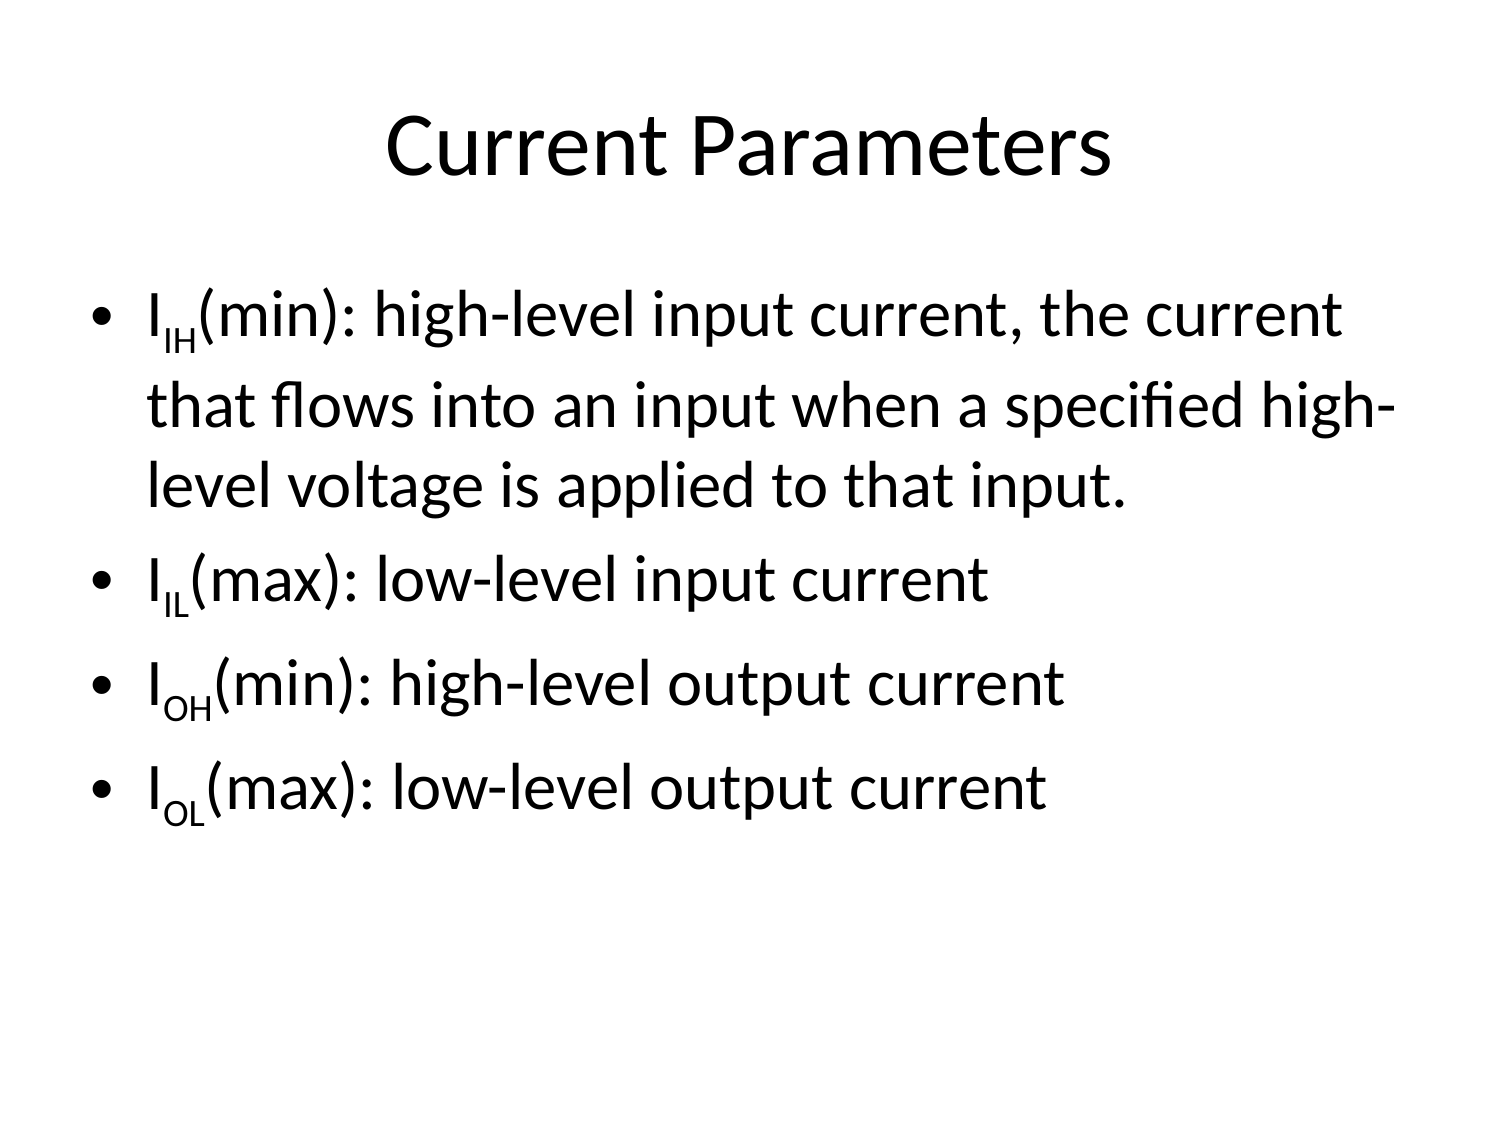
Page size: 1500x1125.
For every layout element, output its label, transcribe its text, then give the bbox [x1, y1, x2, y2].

list IIH(min): high-level input current, the current that flows into an input when a specified high-level voltage is applied to that input. IIL(max): low-level input current IOH(min): high-level output current IOL(max): low-level output current [75, 262, 1425, 1005]
title Current Parameters [75, 45, 1425, 233]
